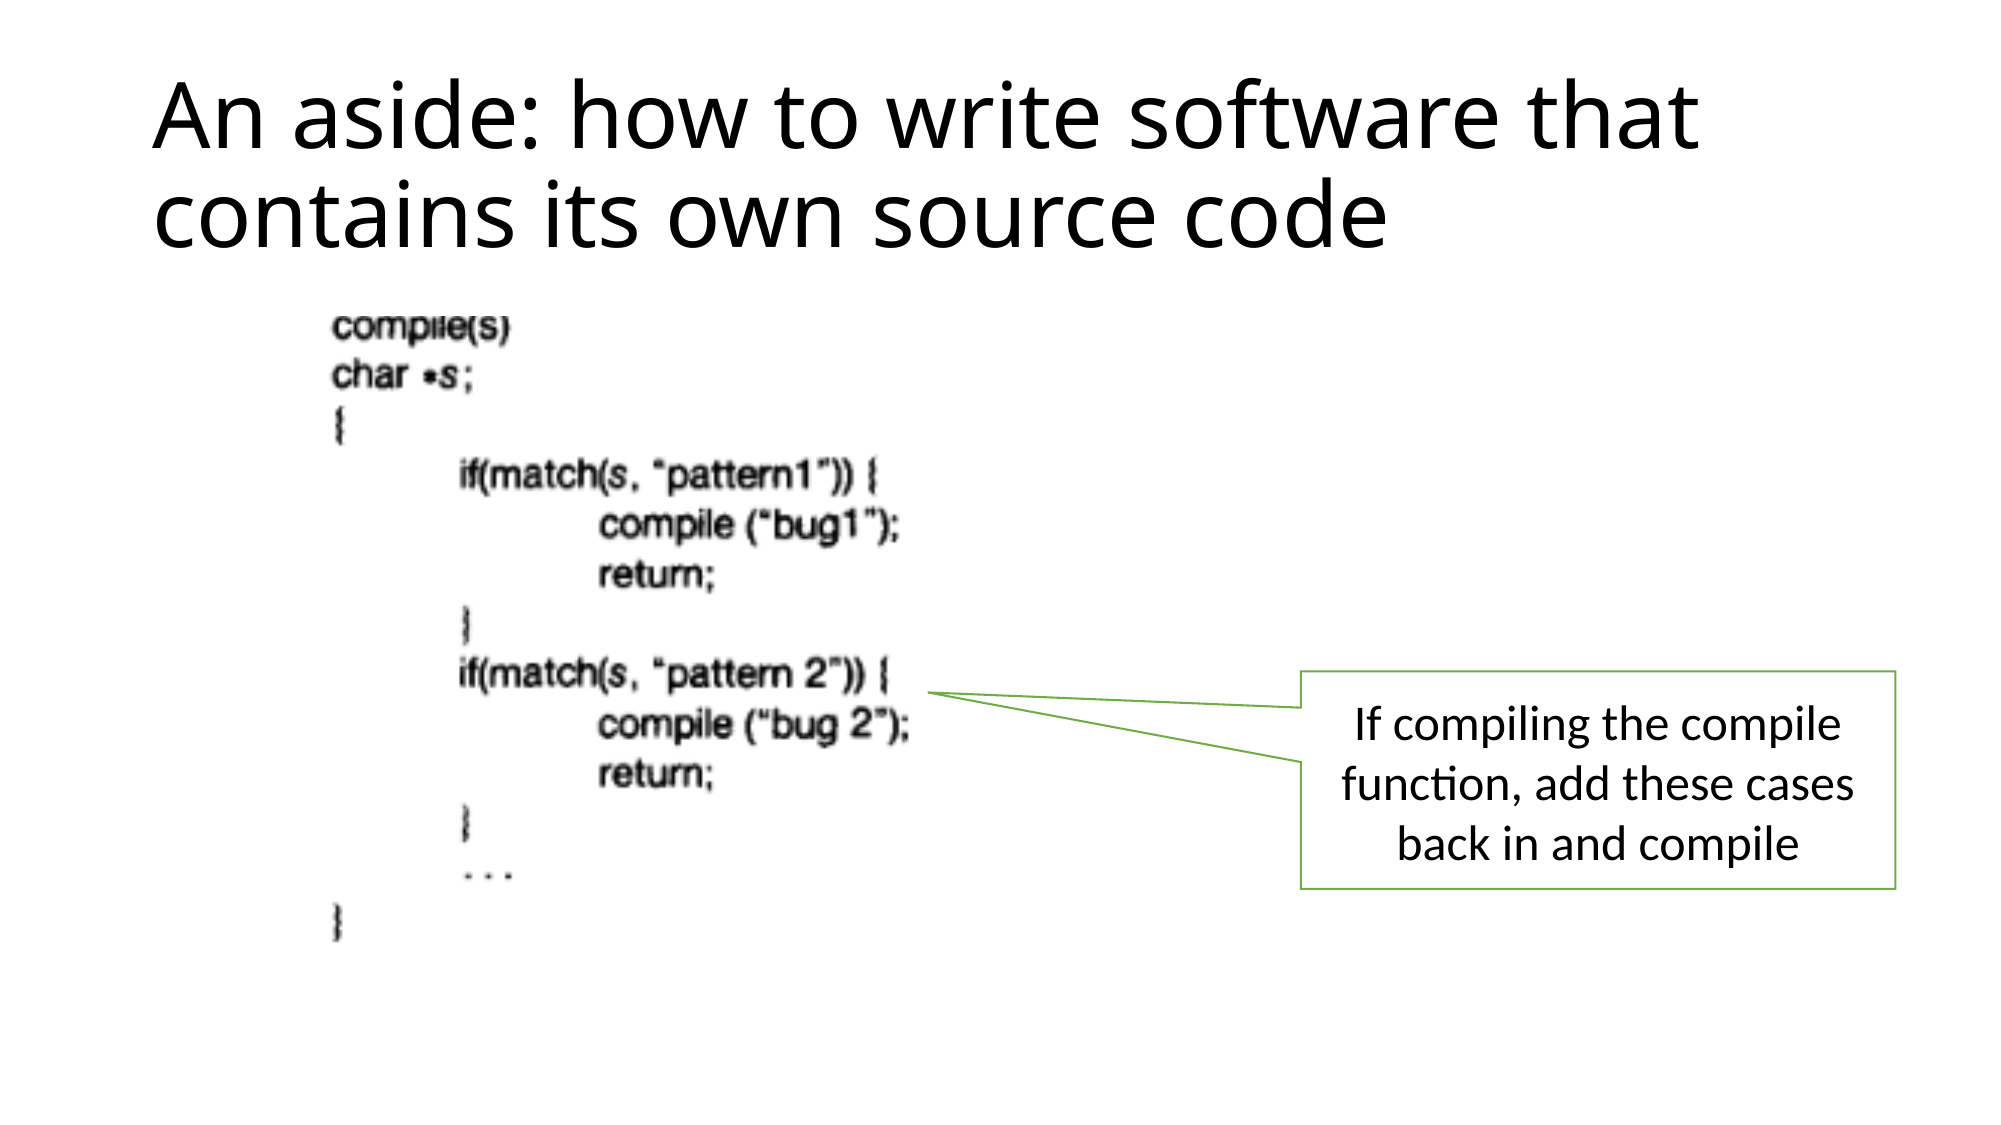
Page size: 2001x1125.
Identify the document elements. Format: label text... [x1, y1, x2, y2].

text_box If compiling the compile function, add these cases back in and compile [1136, 670, 1897, 890]
title An aside: how to write software that contains its own source code [137, 59, 1863, 278]
picture [137, 316, 1136, 952]
